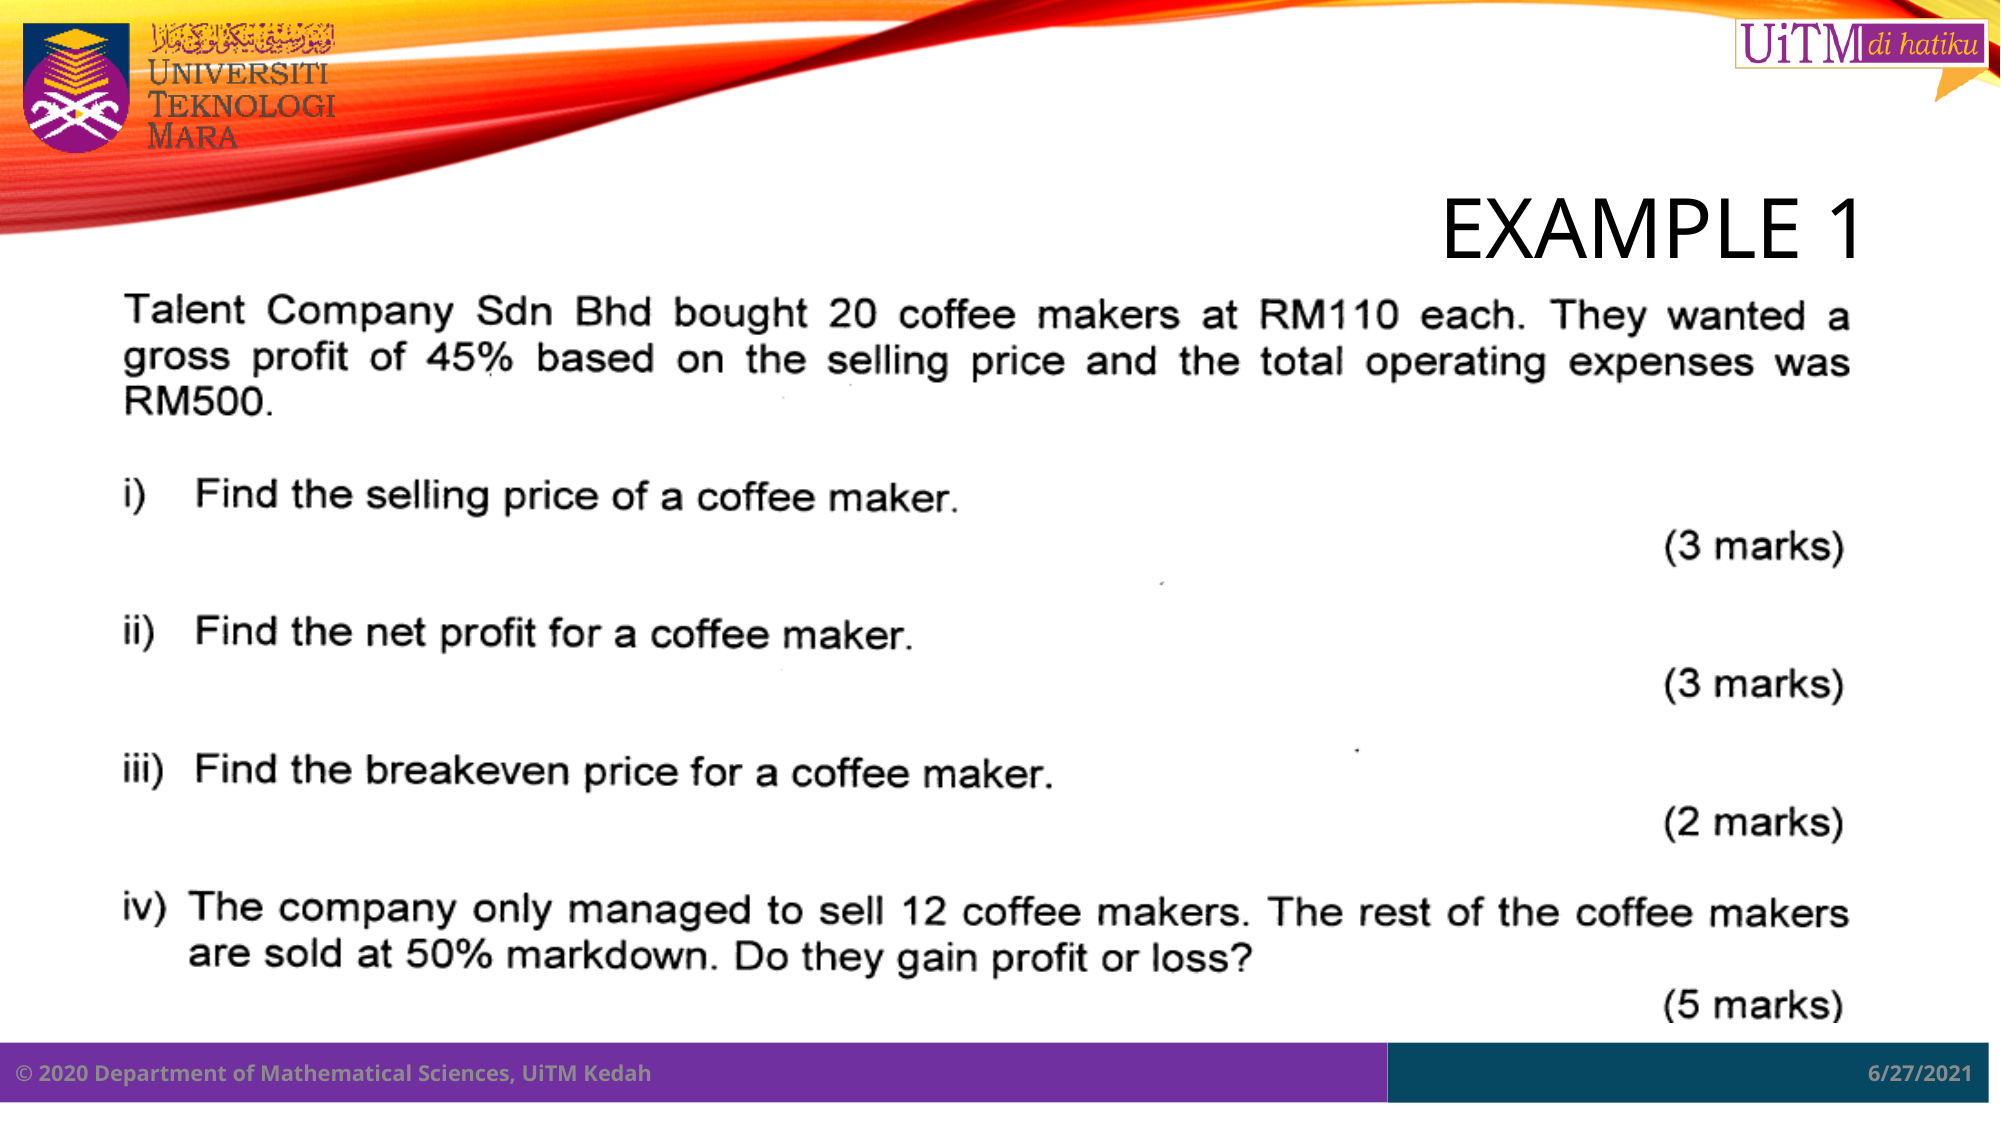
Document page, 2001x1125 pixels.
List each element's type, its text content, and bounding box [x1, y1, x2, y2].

title Example 1 [474, 125, 1888, 284]
picture [0, 0, 2000, 237]
picture [112, 284, 1888, 1023]
